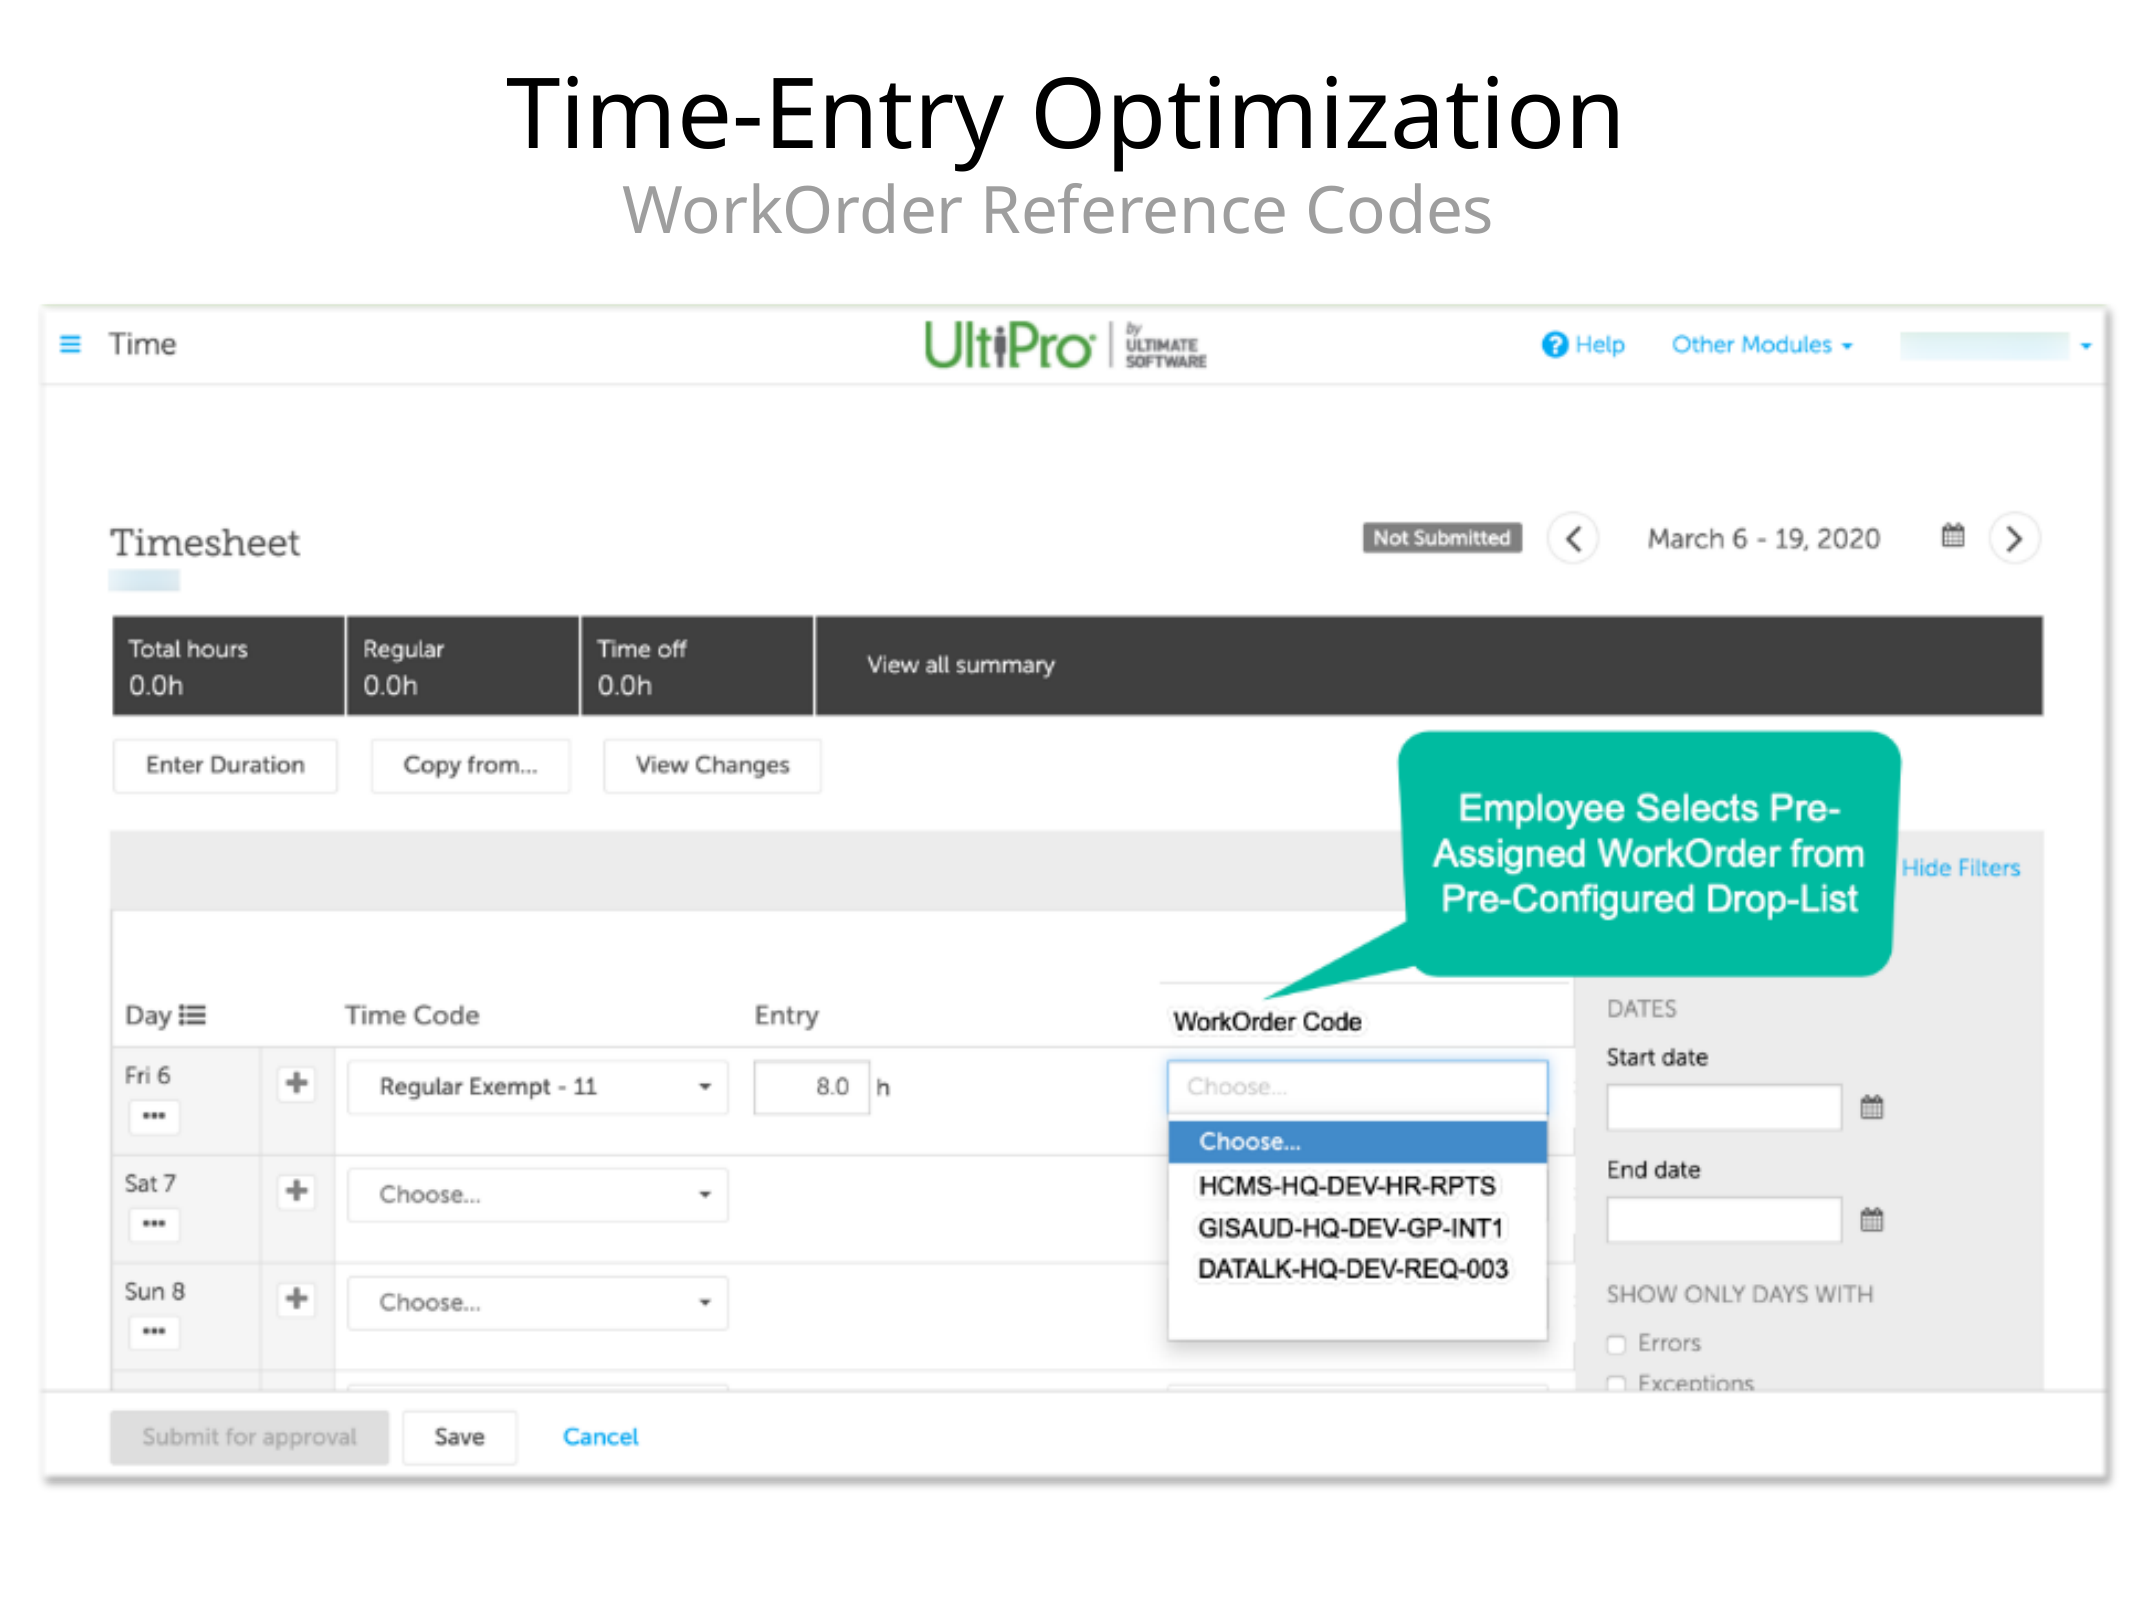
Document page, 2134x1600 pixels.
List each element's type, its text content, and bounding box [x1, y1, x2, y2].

title Time-Entry Optimization WorkOrder Reference Codes [155, 41, 1978, 256]
picture [38, 304, 2112, 1482]
